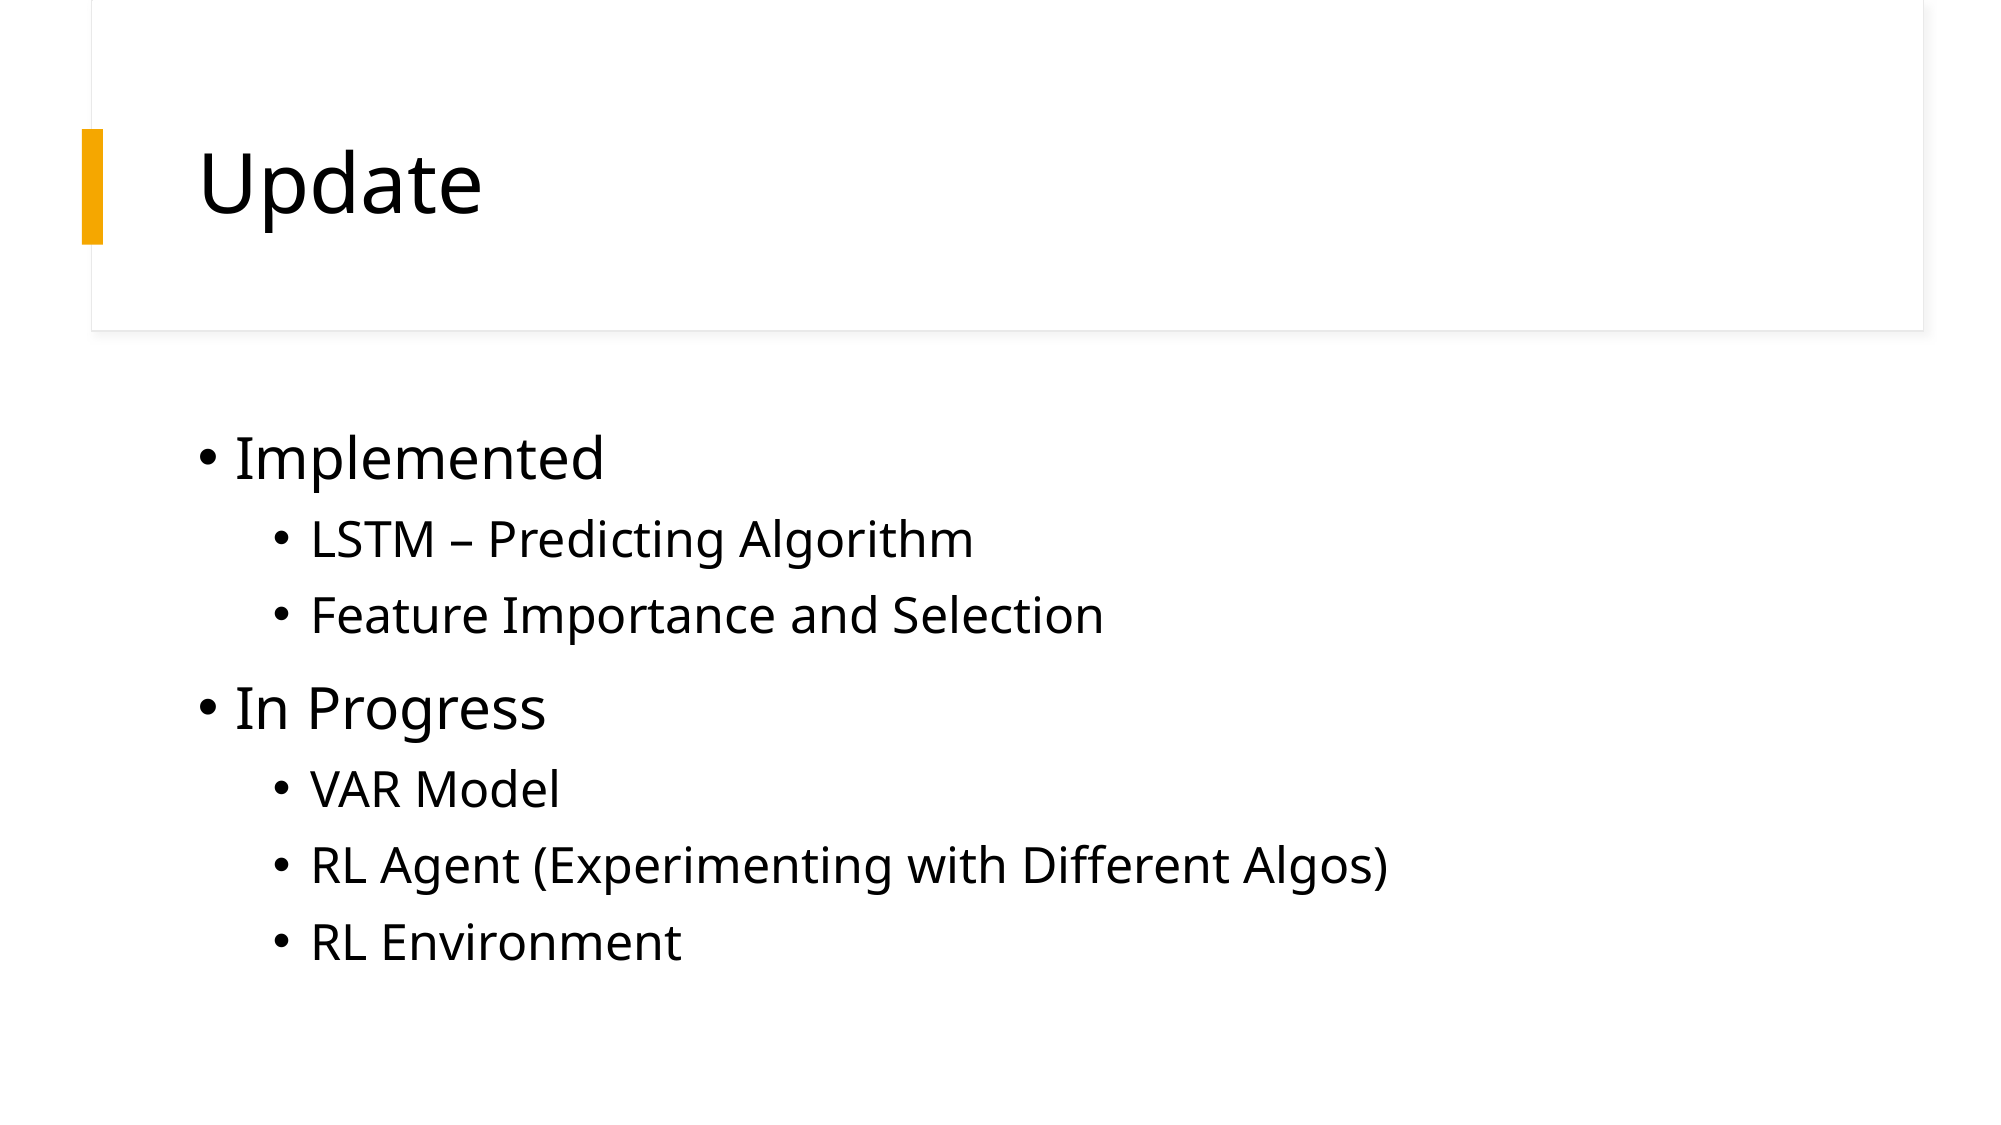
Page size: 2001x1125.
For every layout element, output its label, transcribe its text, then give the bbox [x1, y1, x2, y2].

title Update [183, 90, 1851, 284]
list Implemented LSTM – Predicting Algorithm Feature Importance and Selection In Progress VAR Model RL Agent (Experimenting with Different Algos) RL Environment [183, 406, 1851, 1112]
